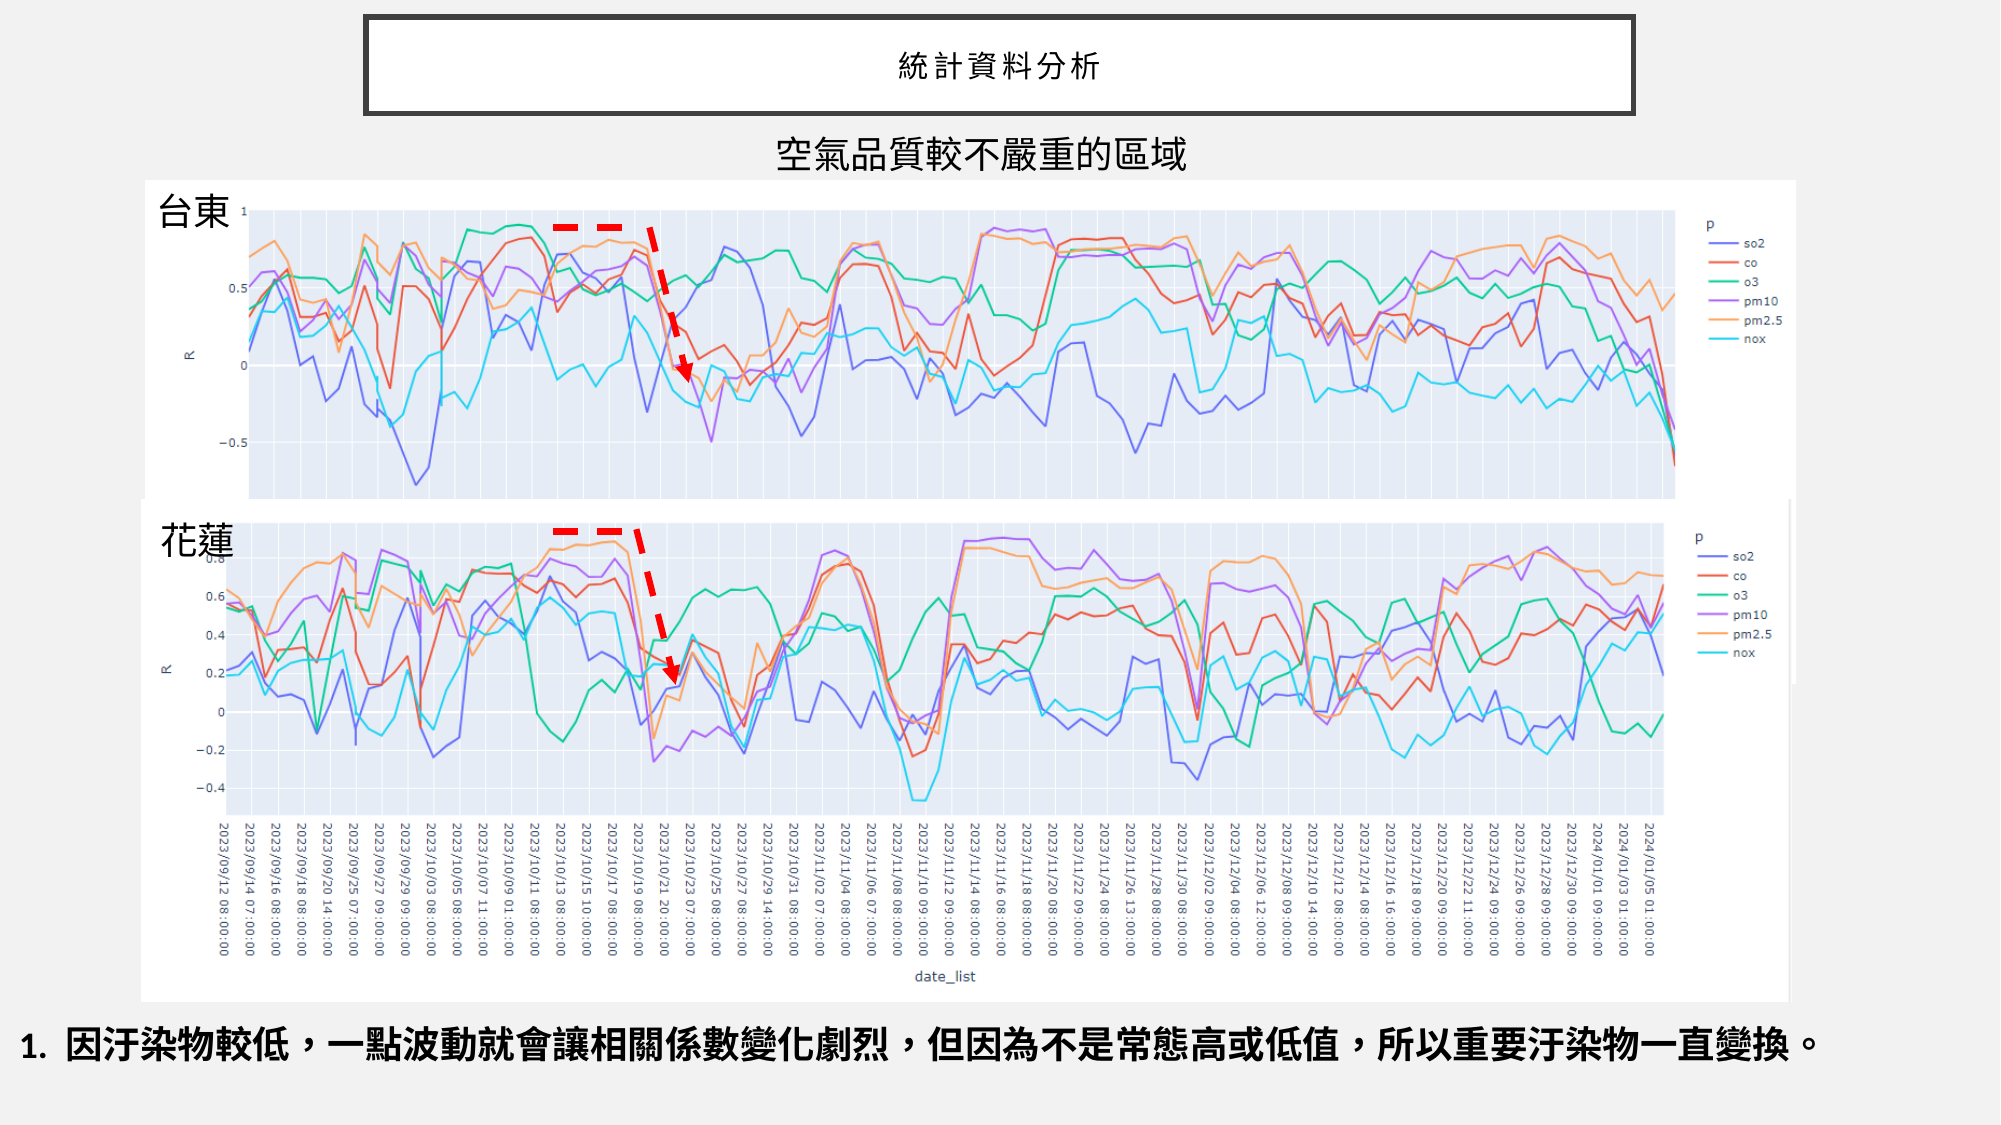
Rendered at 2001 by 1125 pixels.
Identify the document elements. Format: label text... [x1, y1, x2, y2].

text_box 統計資料分析 [365, 17, 1634, 114]
text_box 1. 因汙染物較低，一點波動就會讓相關係數變化劇烈，但因為不是常態高或低值，所以重要汙染物一直變換。 [4, 968, 1873, 1118]
text_box 空氣品質較不嚴重的區域 [760, 123, 1239, 179]
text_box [636, 528, 676, 686]
picture [141, 180, 1796, 1002]
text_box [649, 227, 689, 384]
